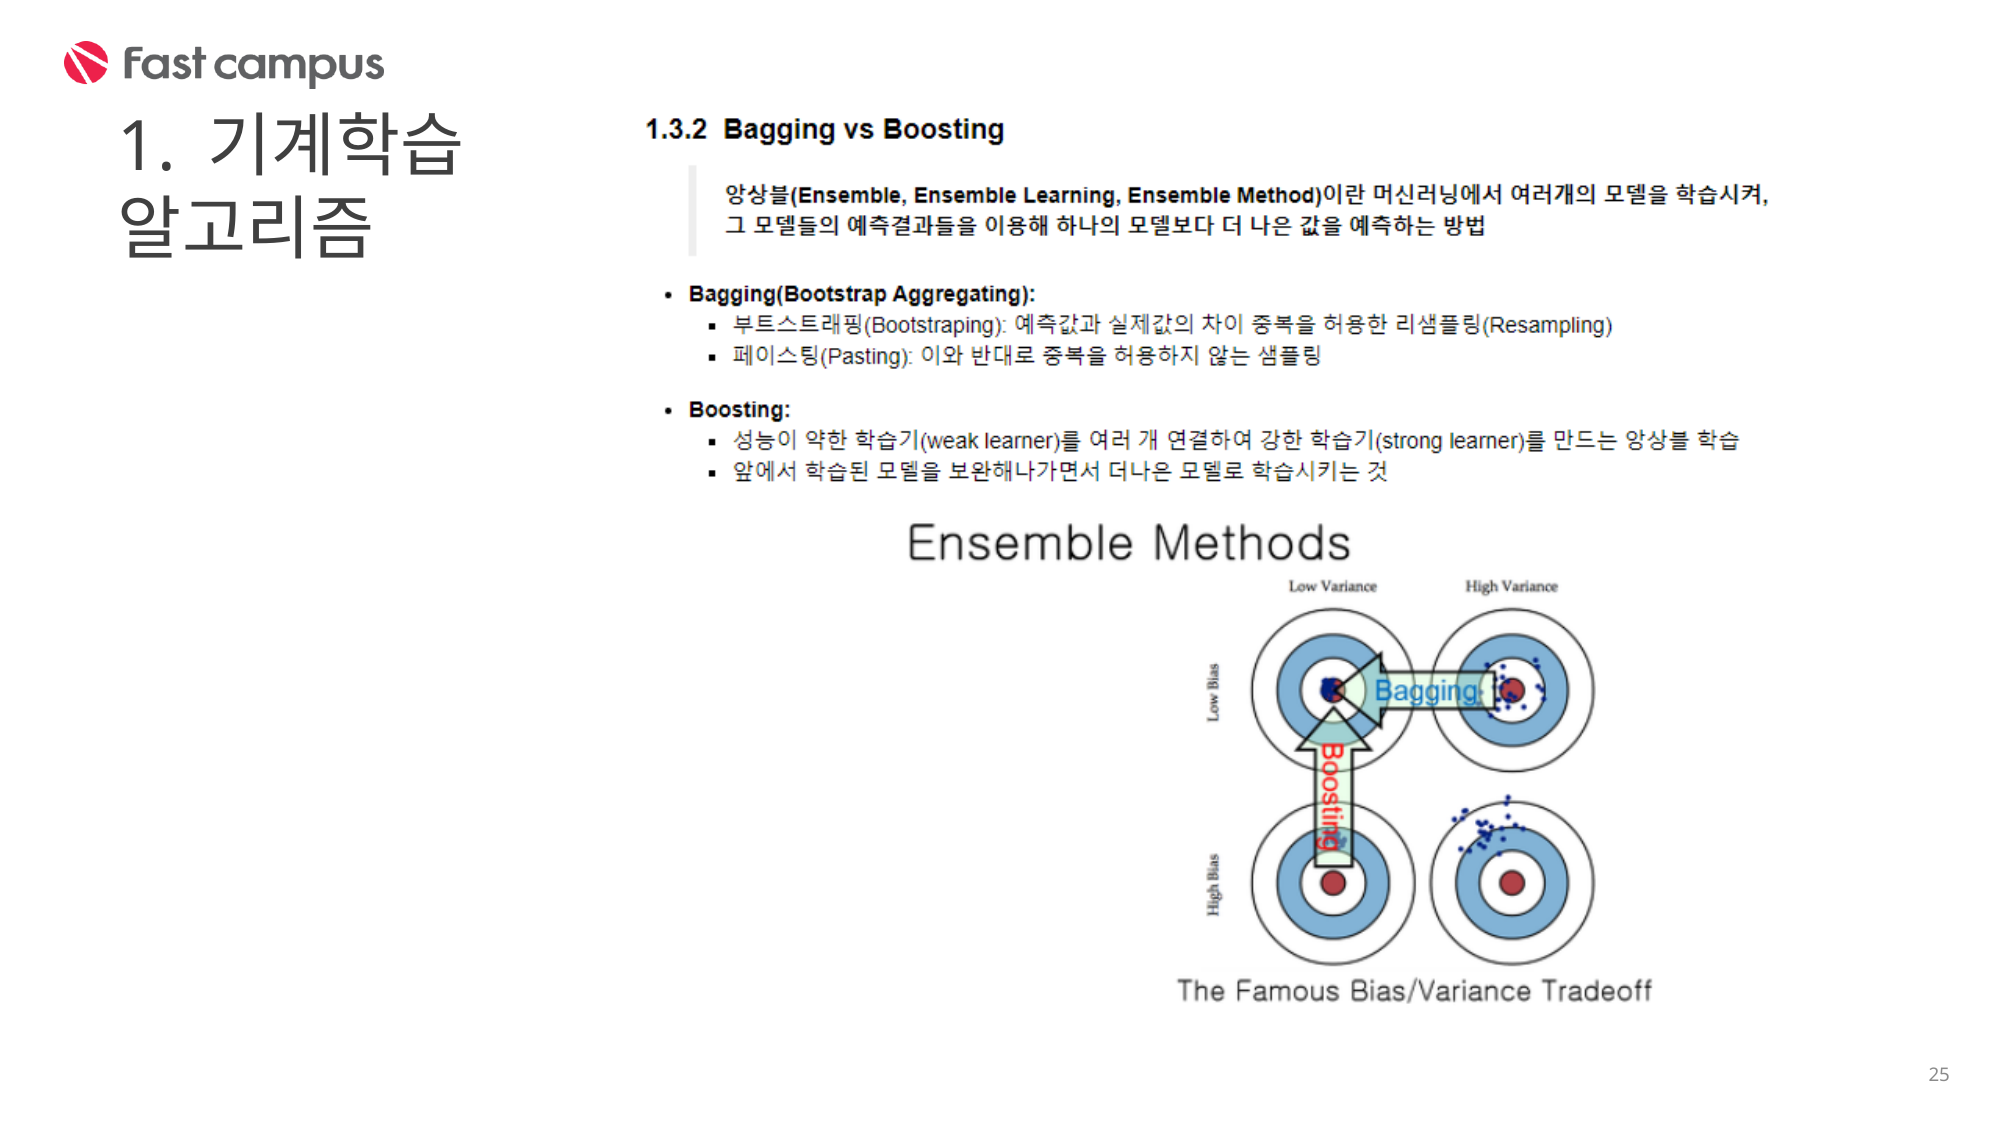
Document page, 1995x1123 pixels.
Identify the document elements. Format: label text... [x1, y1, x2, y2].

picture [64, 41, 384, 89]
slide_number 25 [1502, 1045, 1969, 1106]
title 1. 기계학습 알고리즘 [99, 90, 1896, 278]
picture [630, 103, 1804, 1019]
